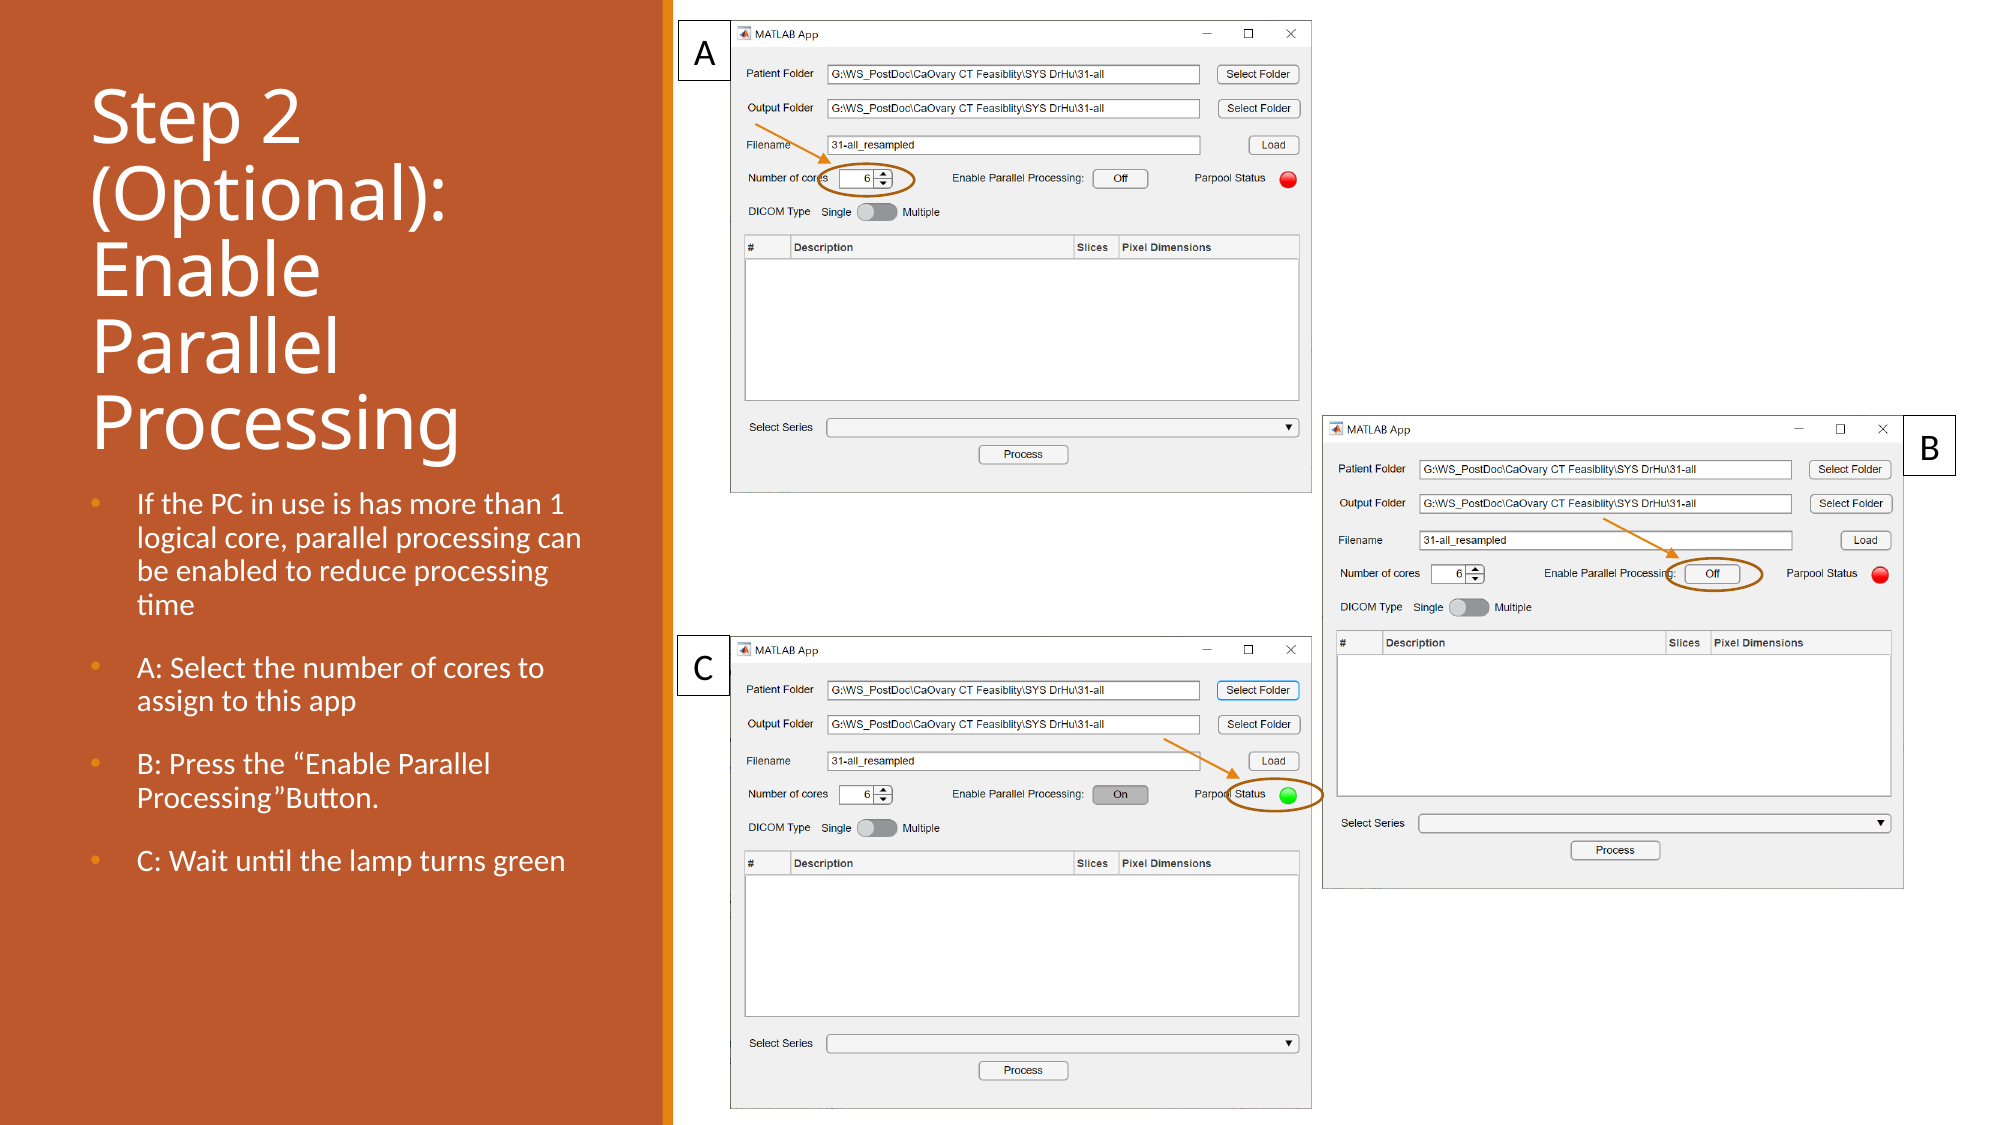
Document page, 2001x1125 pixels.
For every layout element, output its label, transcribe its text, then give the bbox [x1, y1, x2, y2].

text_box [754, 123, 832, 165]
title Step 2 (Optional): Enable Parallel Processing [75, 97, 600, 473]
text_box B [1910, 415, 1956, 476]
text_box A [678, 20, 729, 81]
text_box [1163, 738, 1241, 780]
picture [730, 635, 1313, 1110]
picture [1322, 415, 1905, 889]
text_box C [677, 635, 729, 696]
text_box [1602, 517, 1680, 559]
picture [730, 20, 1313, 494]
list If the PC in use is has more than 1 logical core, parallel processing can be enabled to reduce processing time A: Select the number of cores to assign to this app B: Press the “Enable Parallel Processing”Button. C: Wait until the lamp turns green [75, 479, 600, 1035]
